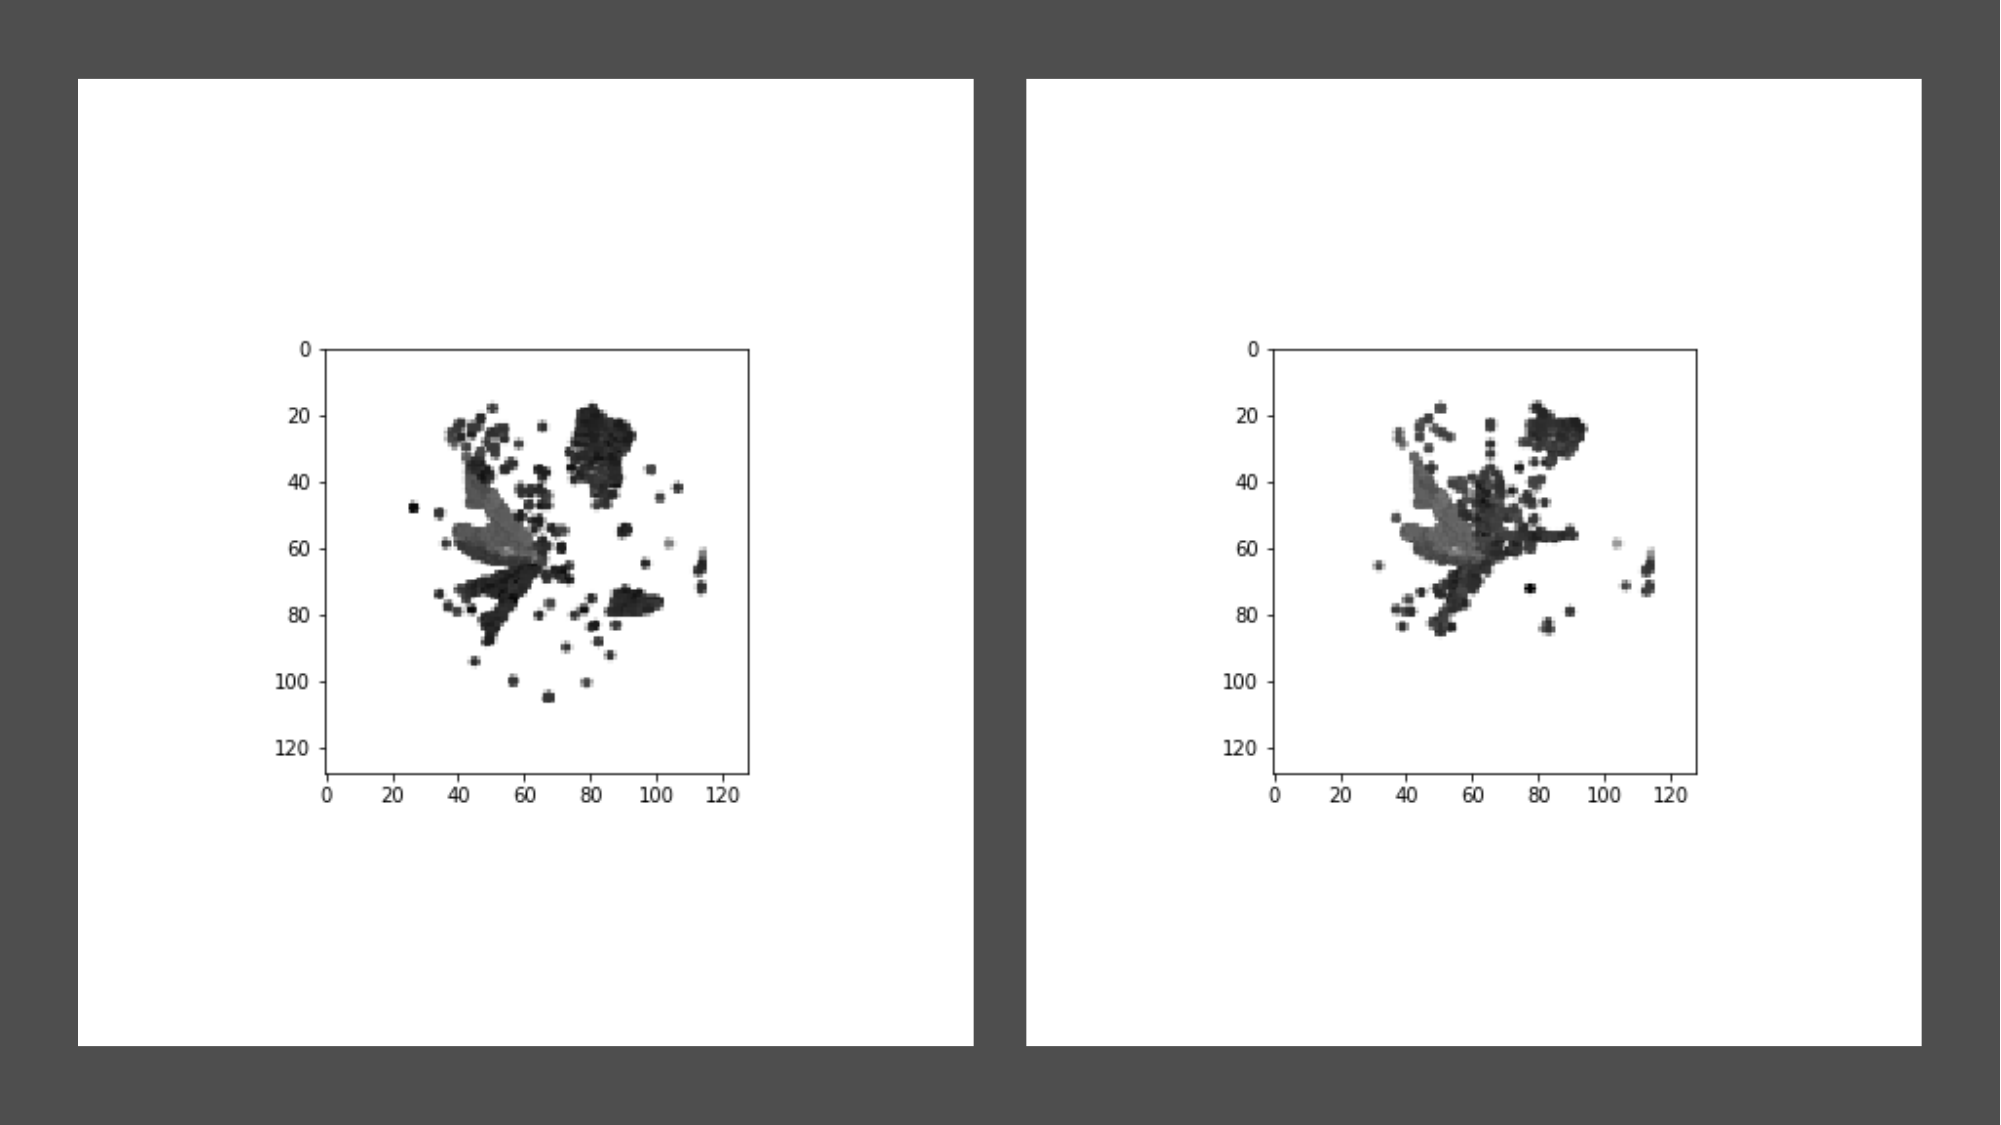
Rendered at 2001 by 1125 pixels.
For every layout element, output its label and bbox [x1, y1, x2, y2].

picture [1053, 281, 1895, 844]
text_box [1025, 78, 1923, 1047]
text_box [77, 78, 975, 1047]
text_box [0, 0, 2000, 1125]
picture [105, 281, 947, 844]
